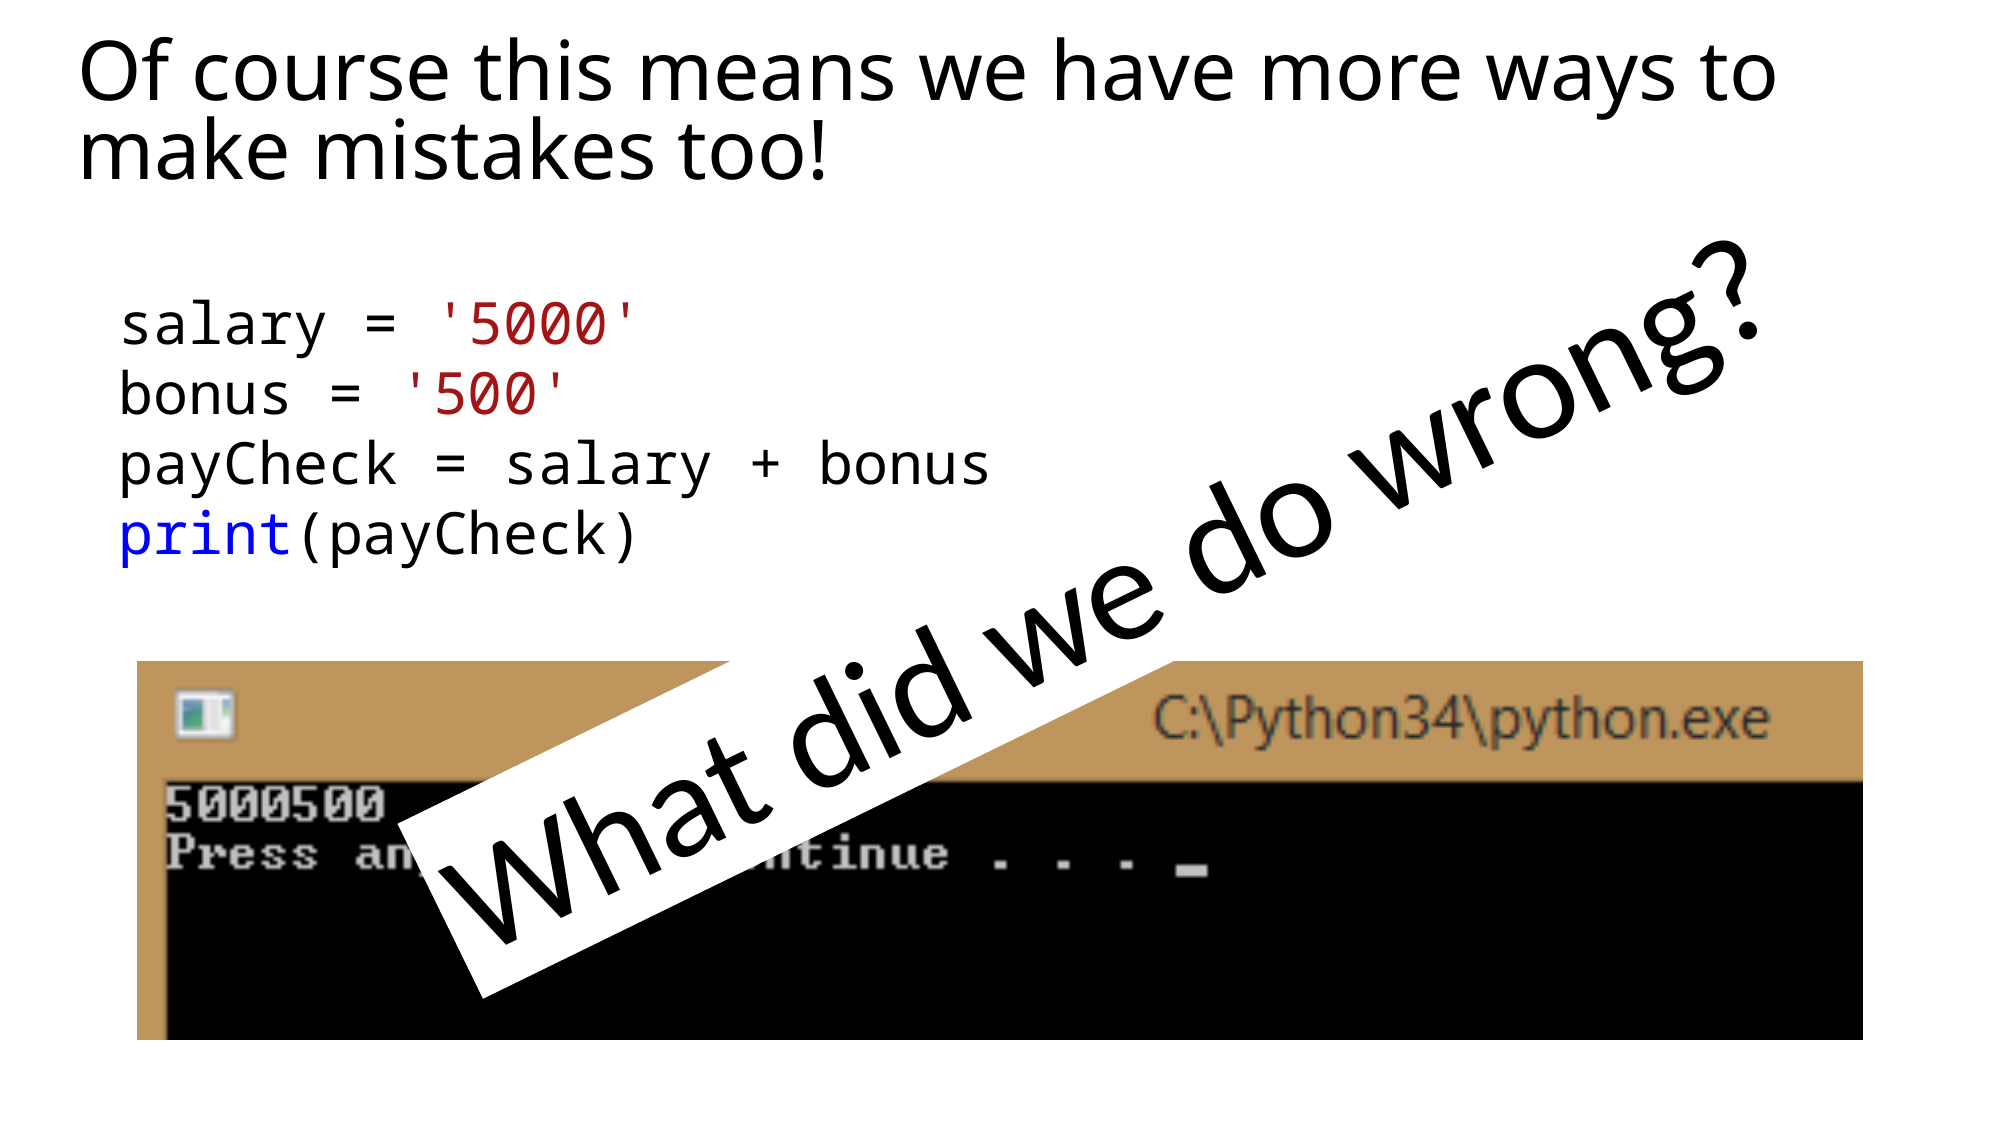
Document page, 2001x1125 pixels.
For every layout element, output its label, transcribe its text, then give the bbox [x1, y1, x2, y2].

picture [137, 661, 1863, 1040]
title Of course this means we have more ways to make mistakes too! [62, 29, 1953, 205]
text_box salary = '5000' bonus = '500' payCheck = salary + bonus print(payCheck) [103, 278, 1044, 574]
text_box What did we do wrong? [732, 172, 1817, 660]
